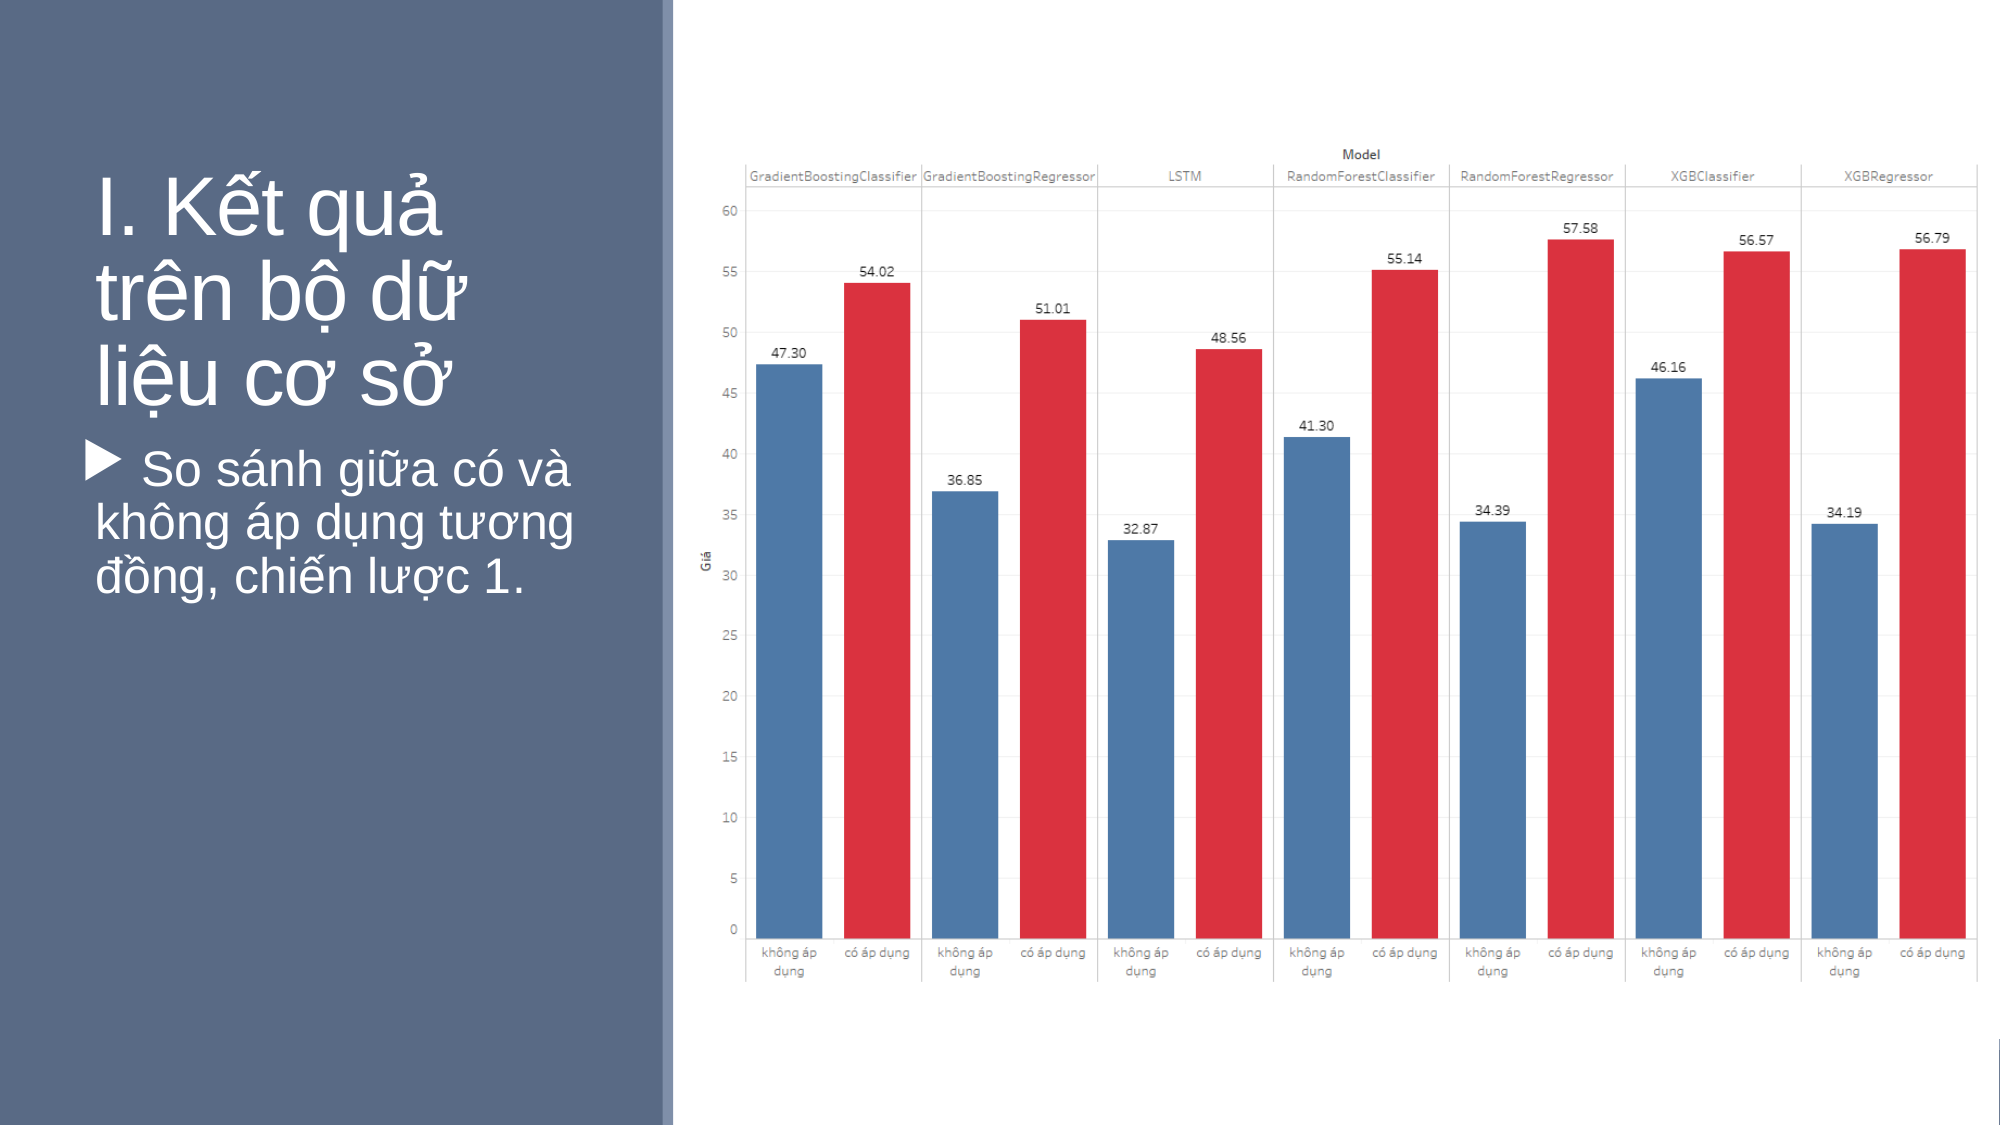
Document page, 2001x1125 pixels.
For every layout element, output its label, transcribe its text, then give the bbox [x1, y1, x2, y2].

list So sánh giữa có và không áp dụng tương đồng, chiến lược 1. [80, 435, 587, 983]
text_box [661, 0, 674, 1125]
picture [691, 143, 1981, 983]
title I. Kết quả trên bộ dữ liệu cơ sở [80, 84, 587, 430]
text_box [674, 0, 2000, 1125]
text_box [0, 0, 661, 1125]
